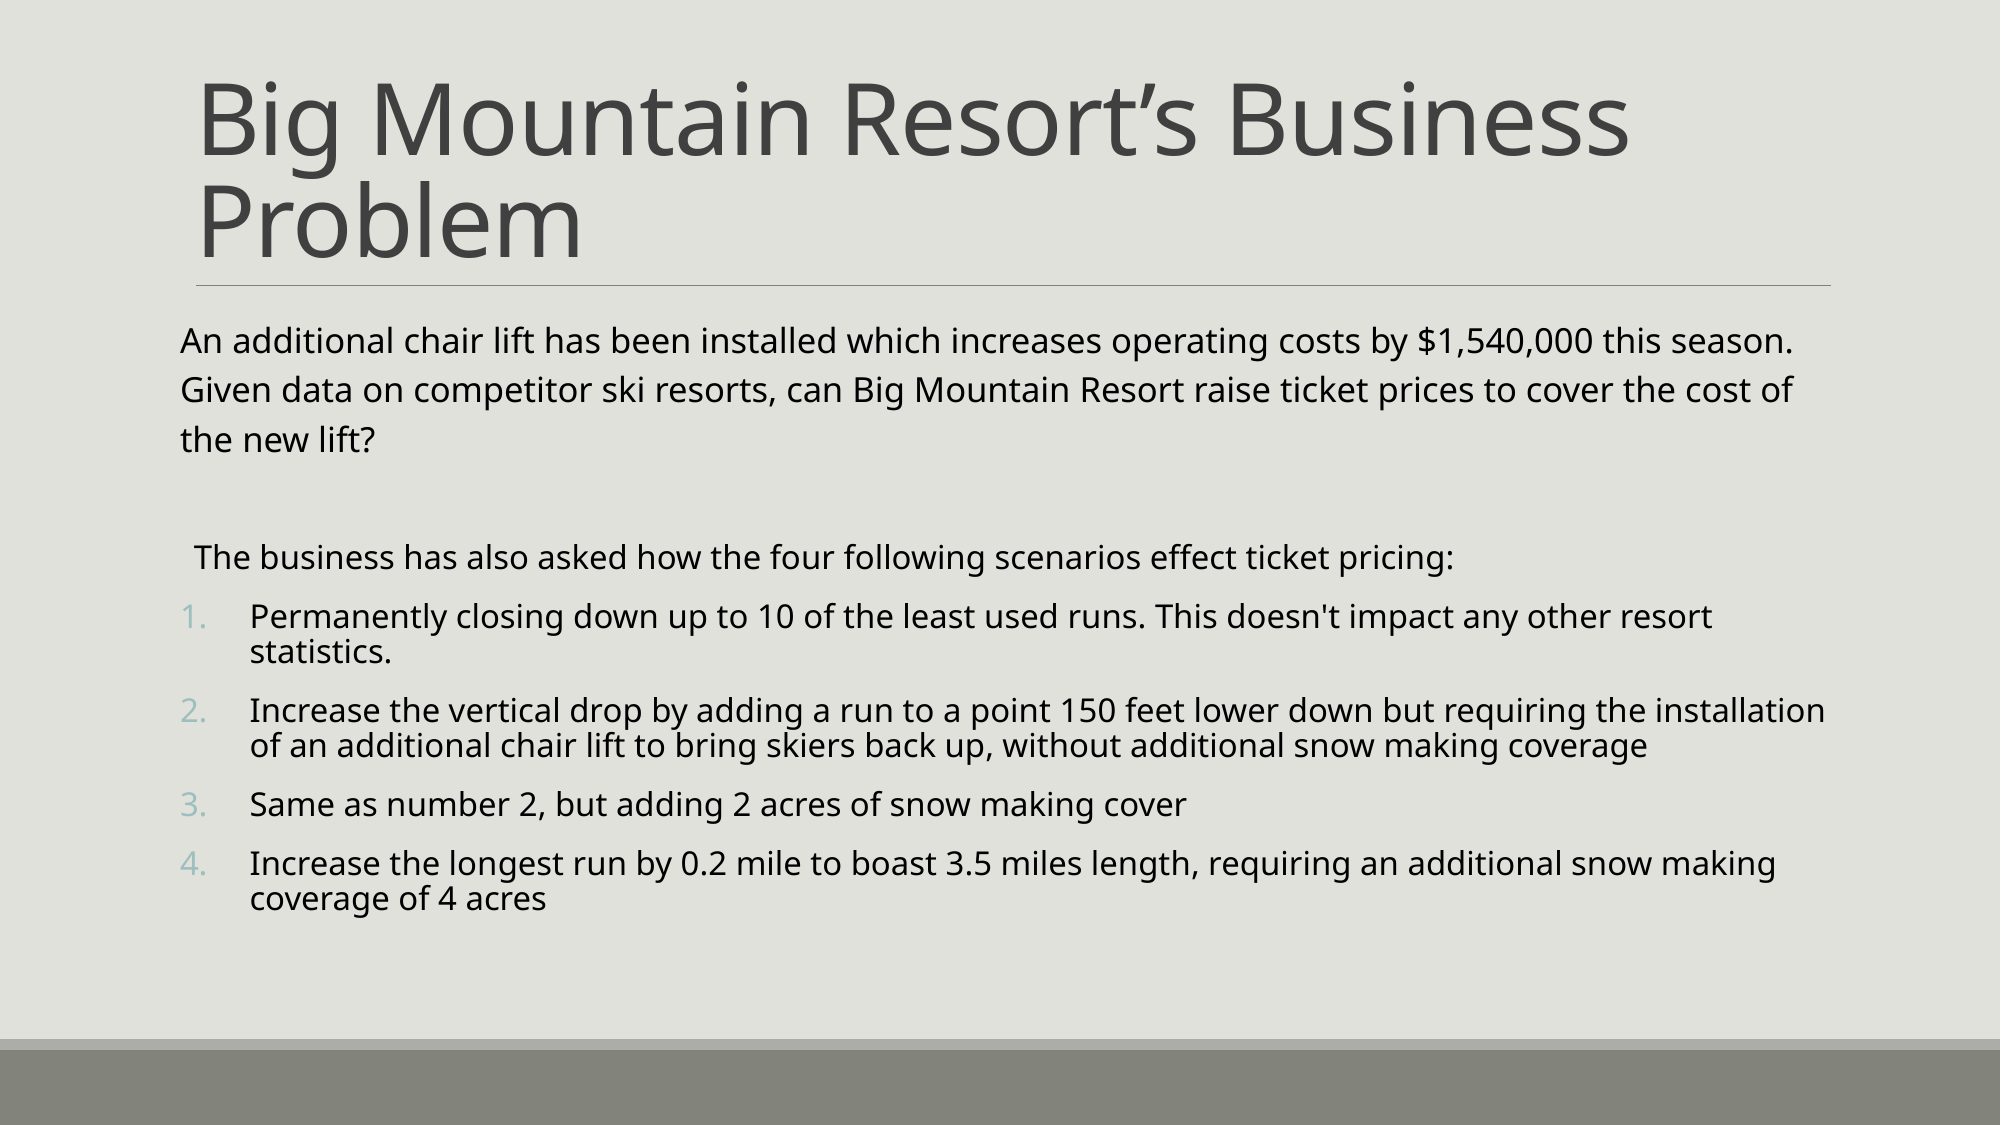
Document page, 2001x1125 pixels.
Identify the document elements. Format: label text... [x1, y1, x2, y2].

title Big Mountain Resort’s Business Problem [180, 47, 1830, 285]
list An additional chair lift has been installed which increases operating costs by $1,540,000 this season. Given data on competitor ski resorts, can Big Mountain Resort raise ticket prices to cover the cost of the new lift? The business has also asked how the four following scenarios effect ticket pricing: Permanently closing down up to 10 of the least used runs. This doesn't impact any other resort statistics. Increase the vertical drop by adding a run to a point 150 feet lower down but requiring the installation of an additional chair lift to bring skiers back up, without additional snow making coverage Same as number 2, but adding 2 acres of snow making cover Increase the longest run by 0.2 mile to boast 3.5 miles length, requiring an additional snow making coverage of 4 acres [180, 302, 1830, 963]
